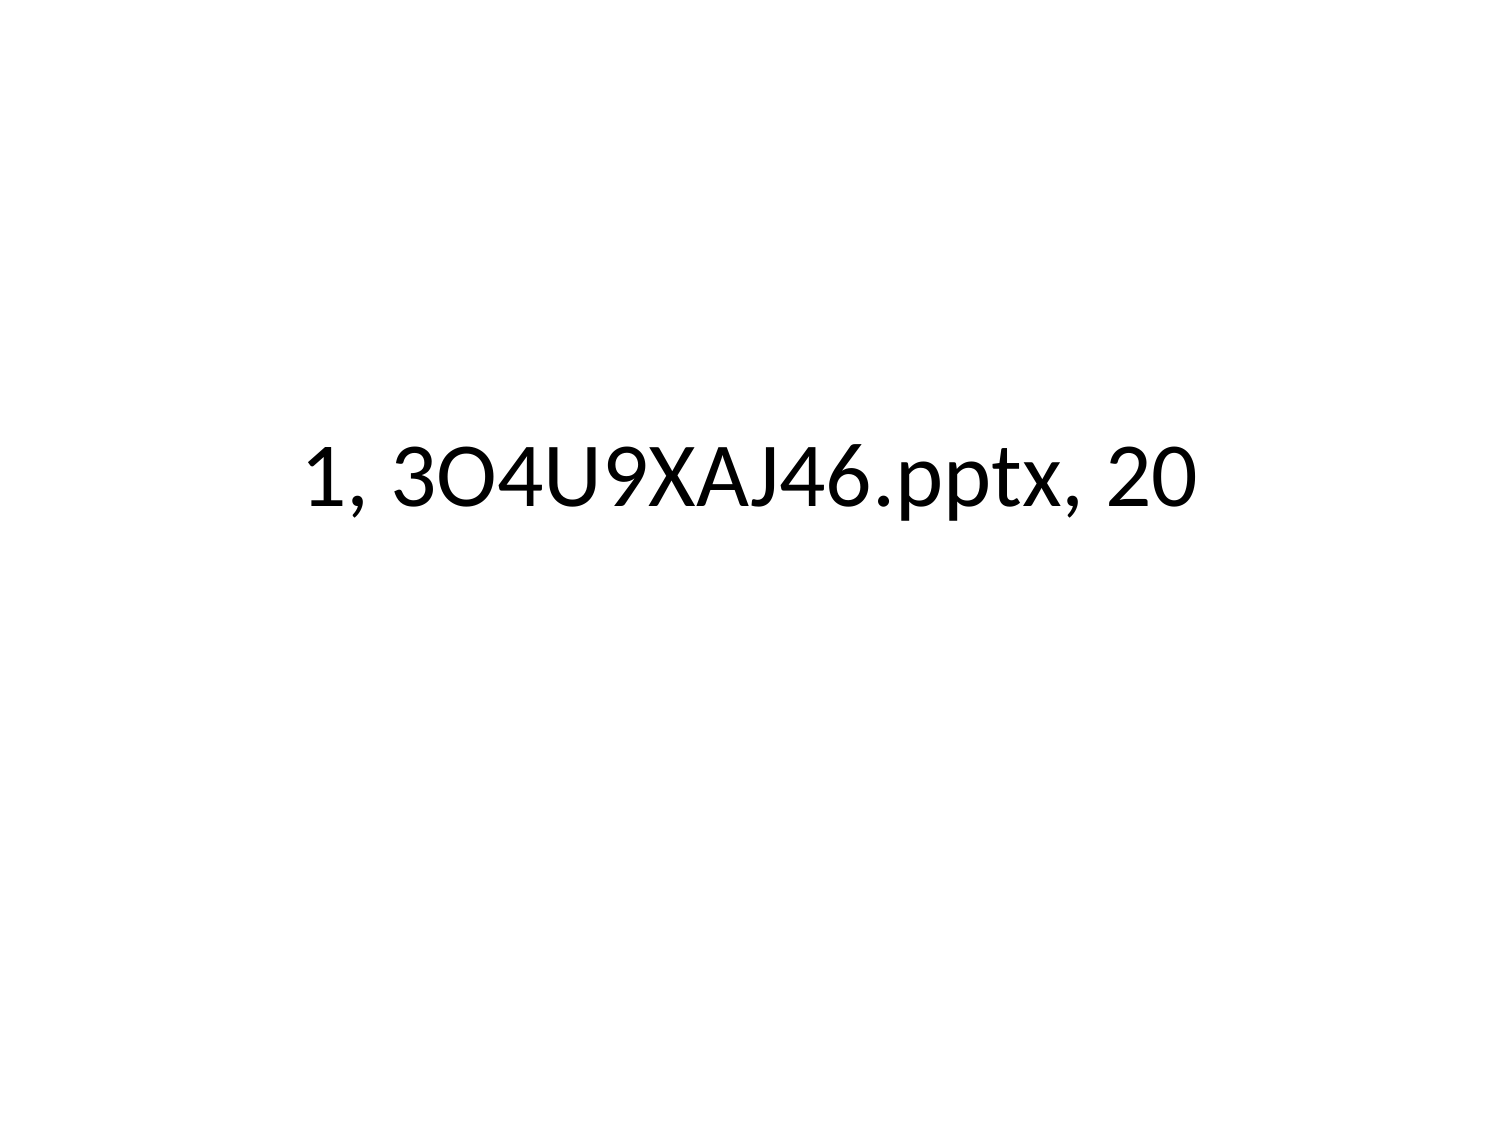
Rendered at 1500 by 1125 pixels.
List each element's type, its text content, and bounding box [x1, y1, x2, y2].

title 1, 3O4U9XAJ46.pptx, 20 [112, 349, 1388, 591]
